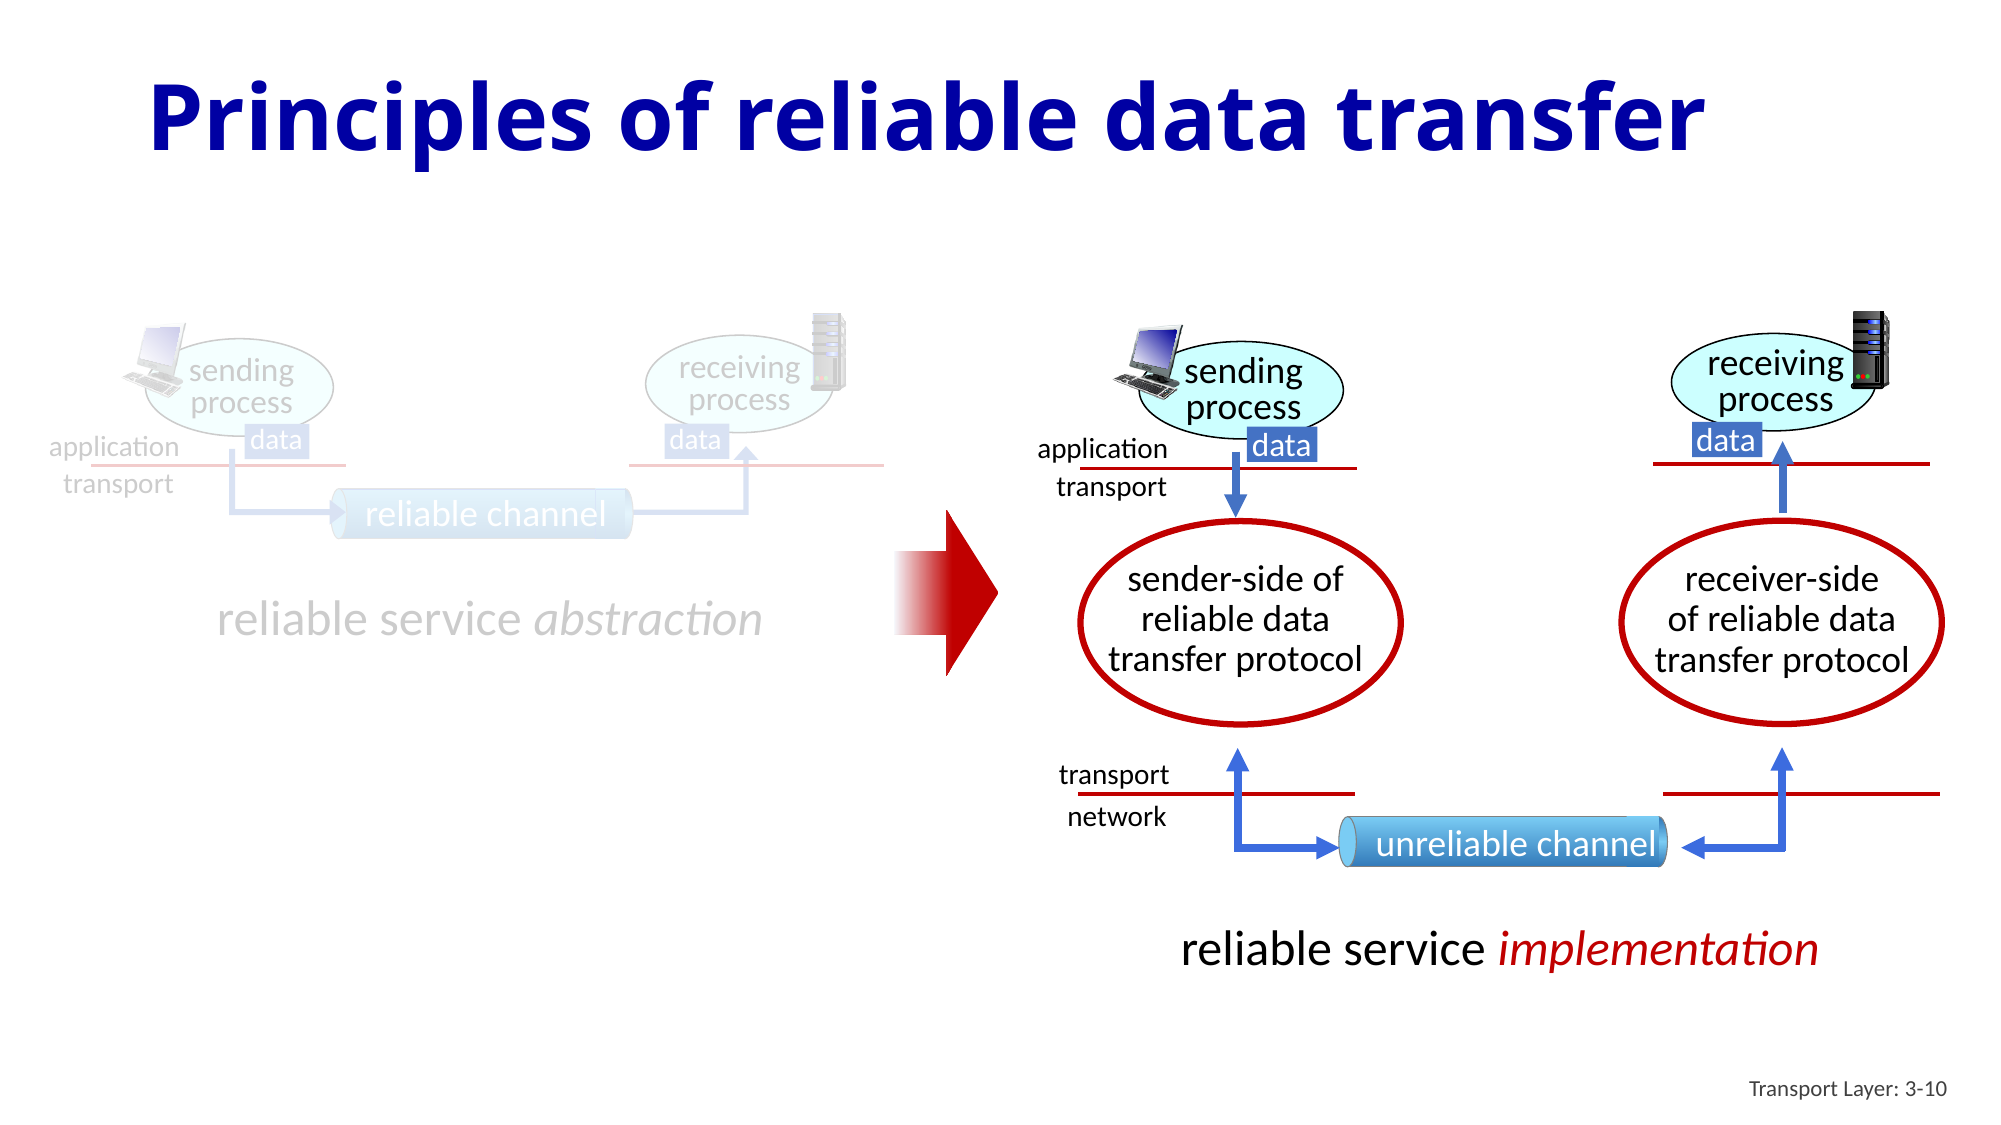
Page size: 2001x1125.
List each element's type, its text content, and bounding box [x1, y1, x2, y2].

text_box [39, 313, 884, 654]
slide_number Transport Layer: 3-10 [1512, 1056, 1963, 1117]
text_box [892, 505, 1000, 680]
text_box [48, 297, 913, 692]
title Principles of reliable data transfer [131, 47, 1952, 195]
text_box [1021, 311, 1940, 984]
